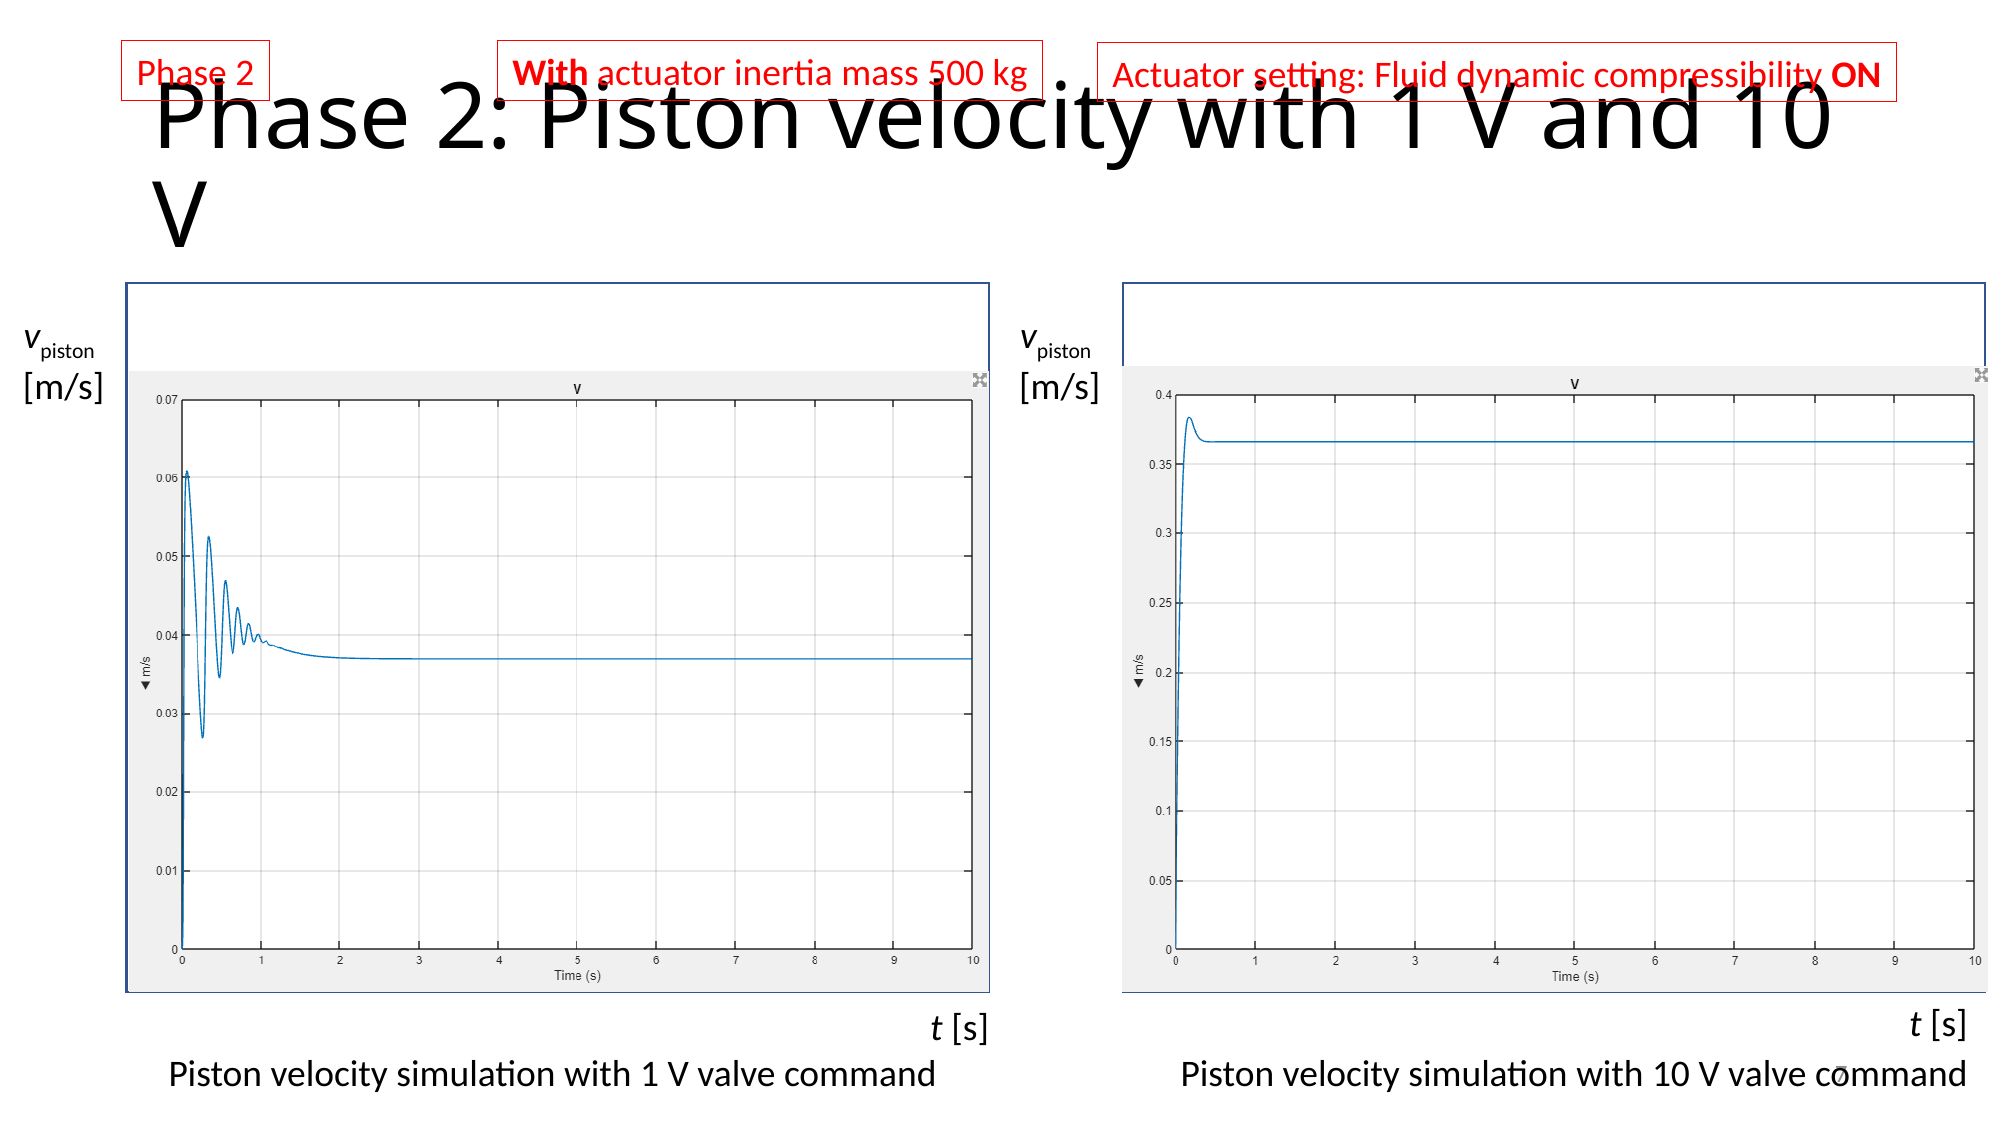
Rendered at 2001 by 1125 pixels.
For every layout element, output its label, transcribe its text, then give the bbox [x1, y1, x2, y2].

text_box Piston velocity simulation with 10 V valve command [1165, 1041, 1984, 1101]
text_box [125, 282, 990, 993]
picture [1122, 366, 1988, 992]
picture [129, 371, 989, 992]
text_box Phase 2 [121, 40, 270, 101]
text_box Piston velocity simulation with 1 V valve command [153, 1041, 953, 1101]
text_box [1122, 282, 1986, 366]
text_box Actuator setting: Fluid dynamic compressibility ON [1097, 42, 1897, 102]
text_box vpiston [m/s] [7, 303, 120, 415]
text_box vpiston [m/s] [1004, 303, 1116, 415]
title Phase 2: Piston velocity with 1 V and 10 V [137, 59, 1863, 278]
text_box With actuator inertia mass 500 kg [497, 40, 1043, 101]
text_box t [s] [1894, 993, 1983, 1041]
text_box t [s] [915, 995, 1004, 1056]
